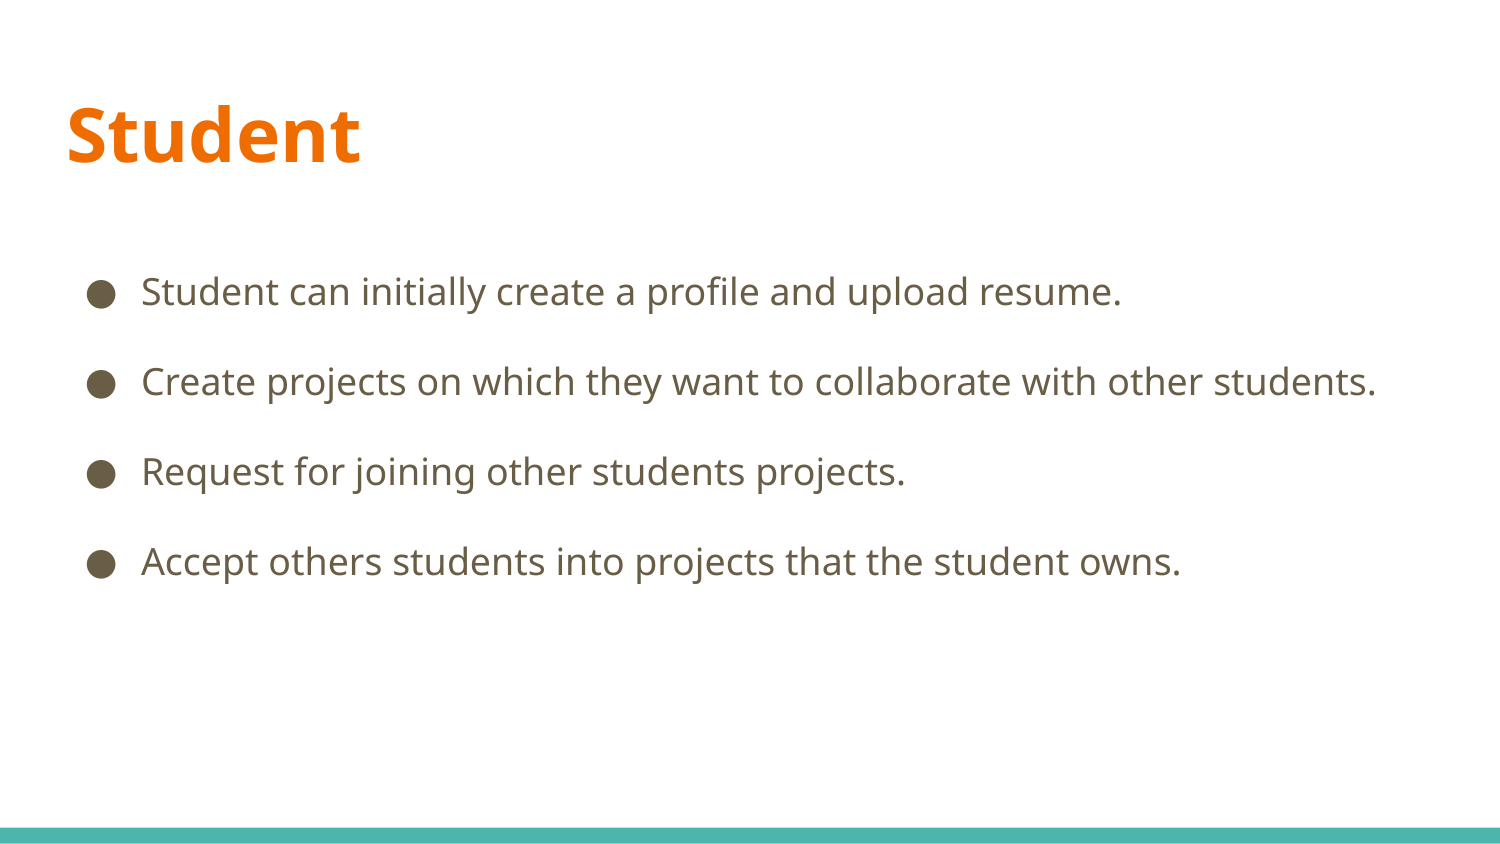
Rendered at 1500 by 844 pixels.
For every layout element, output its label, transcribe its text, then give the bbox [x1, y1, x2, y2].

title Student [51, 72, 1449, 189]
list Student can initially create a profile and upload resume. Create projects on which they want to collaborate with other students. Request for joining other students projects. Accept others students into projects that the student owns. [51, 207, 1449, 750]
